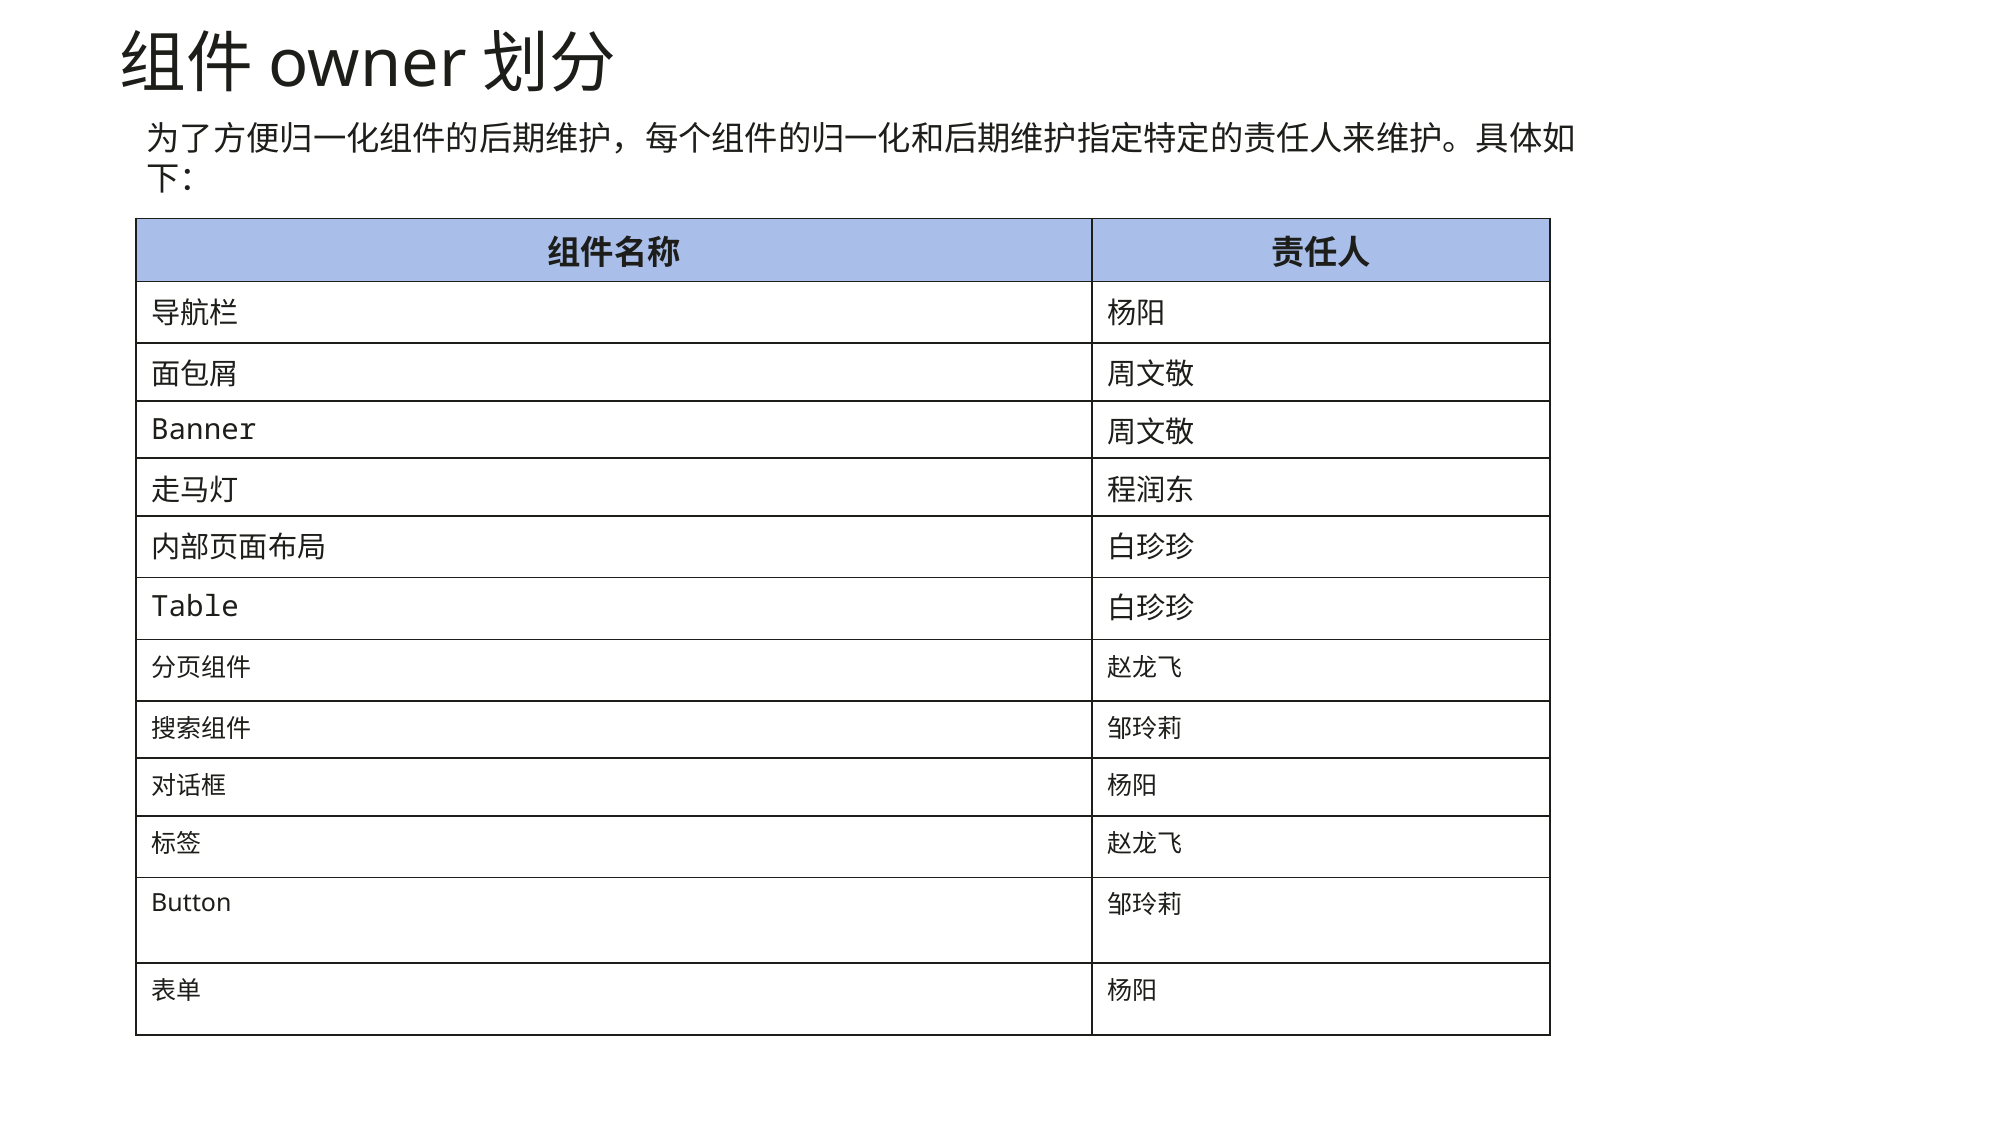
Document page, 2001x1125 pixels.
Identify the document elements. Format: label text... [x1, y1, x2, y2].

table_cell 表单 [137, 964, 1091, 1034]
table_header 组件名称 [137, 219, 1091, 281]
table_cell 赵龙飞 [1093, 817, 1549, 877]
table_cell 邹玲莉 [1093, 702, 1549, 757]
table_cell Table [137, 578, 1091, 639]
table_cell 走马灯 [137, 459, 1091, 515]
table_header 责任人 [1093, 219, 1549, 281]
table_cell 杨阳 [1093, 759, 1549, 815]
table_cell 周文敬 [1093, 402, 1549, 457]
table_cell 对话框 [137, 759, 1091, 815]
subtitle 组件owner划分 [119, 27, 1882, 122]
table_cell 周文敬 [1093, 344, 1549, 400]
table_cell 导航栏 [137, 282, 1091, 342]
table_cell Button [137, 878, 1091, 962]
table_cell 赵龙飞 [1093, 640, 1549, 700]
table_cell Banner [137, 402, 1091, 457]
table_cell 程润东 [1093, 459, 1549, 515]
table_cell 邹玲莉 [1093, 878, 1549, 962]
table_cell 面包屑 [137, 344, 1091, 400]
table_cell 白珍珍 [1093, 517, 1549, 577]
text_box 为了方便归一化组件的后期维护，每个组件的归一化和后期维护指定特定的责任人来维护。具体如下： [132, 109, 1592, 205]
table_cell 白珍珍 [1093, 578, 1549, 639]
table_cell 标签 [137, 817, 1091, 877]
table_cell 搜索组件 [137, 702, 1091, 757]
table_cell 内部页面布局 [137, 517, 1091, 577]
table_cell 分页组件 [137, 640, 1091, 700]
table_cell 杨阳 [1093, 964, 1549, 1034]
table_cell 杨阳 [1093, 282, 1549, 342]
